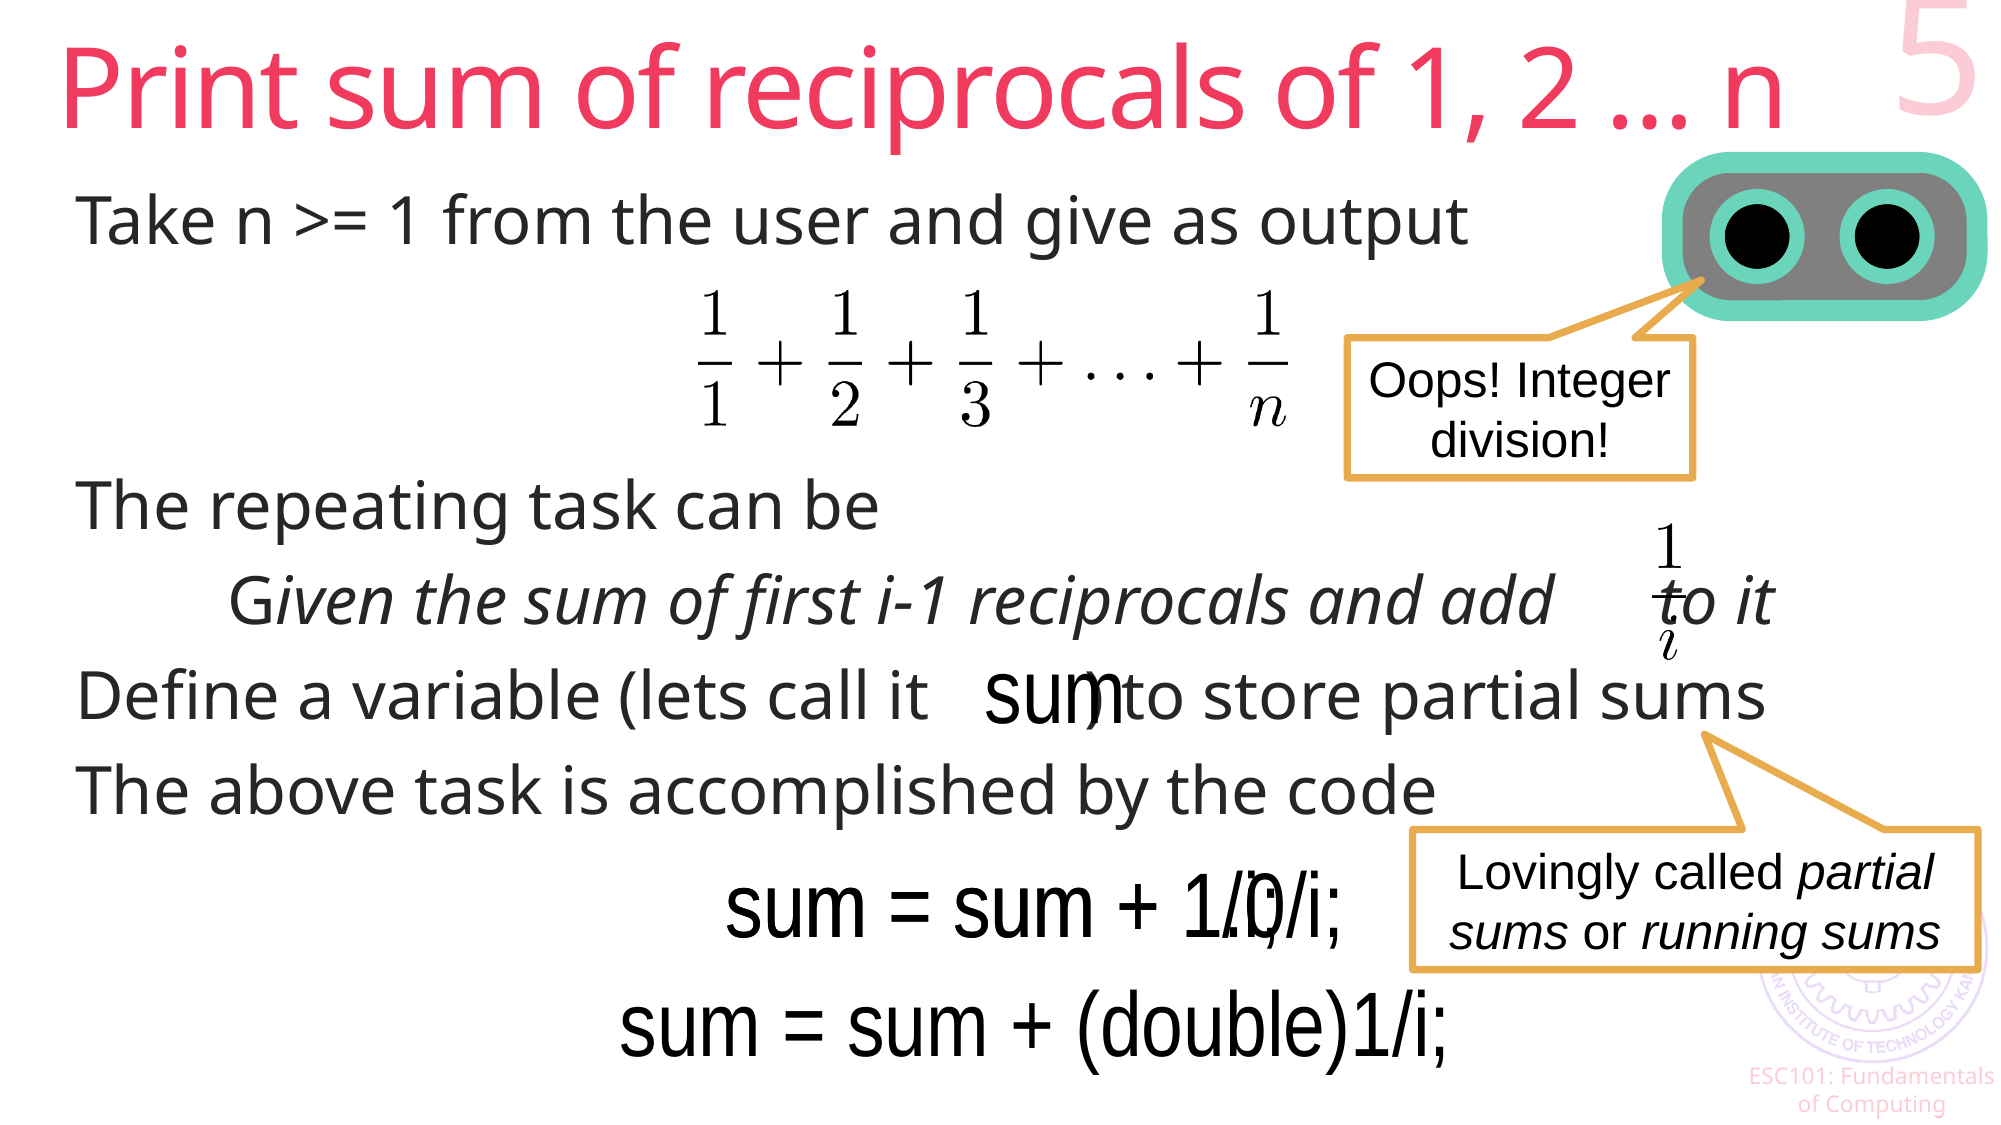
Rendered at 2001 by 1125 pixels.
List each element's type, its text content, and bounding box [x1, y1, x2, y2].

slide_number 5 [1520, 6, 2000, 183]
text_box Lovingly called partial sums or running sums [1411, 733, 1980, 971]
list Take n >= 1 from the user and give as output The repeating task can be Given the sum of first i-1 reciprocals and add to it Define a variable (lets call it ) to store partial sums The above task is accomplished by the code [41, 182, 1945, 1052]
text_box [1671, 162, 1978, 311]
title Print sum of reciprocals of 1, 2 … n [41, 5, 1945, 182]
picture [697, 290, 1288, 427]
text_box sum [969, 624, 1142, 750]
text_box Oops! Integer division! [1346, 290, 1694, 479]
text_box sum = sum + (double)1/i; [604, 957, 1467, 1082]
text_box sum = sum + 1.0/i; [711, 838, 1361, 957]
picture [1651, 523, 1686, 660]
